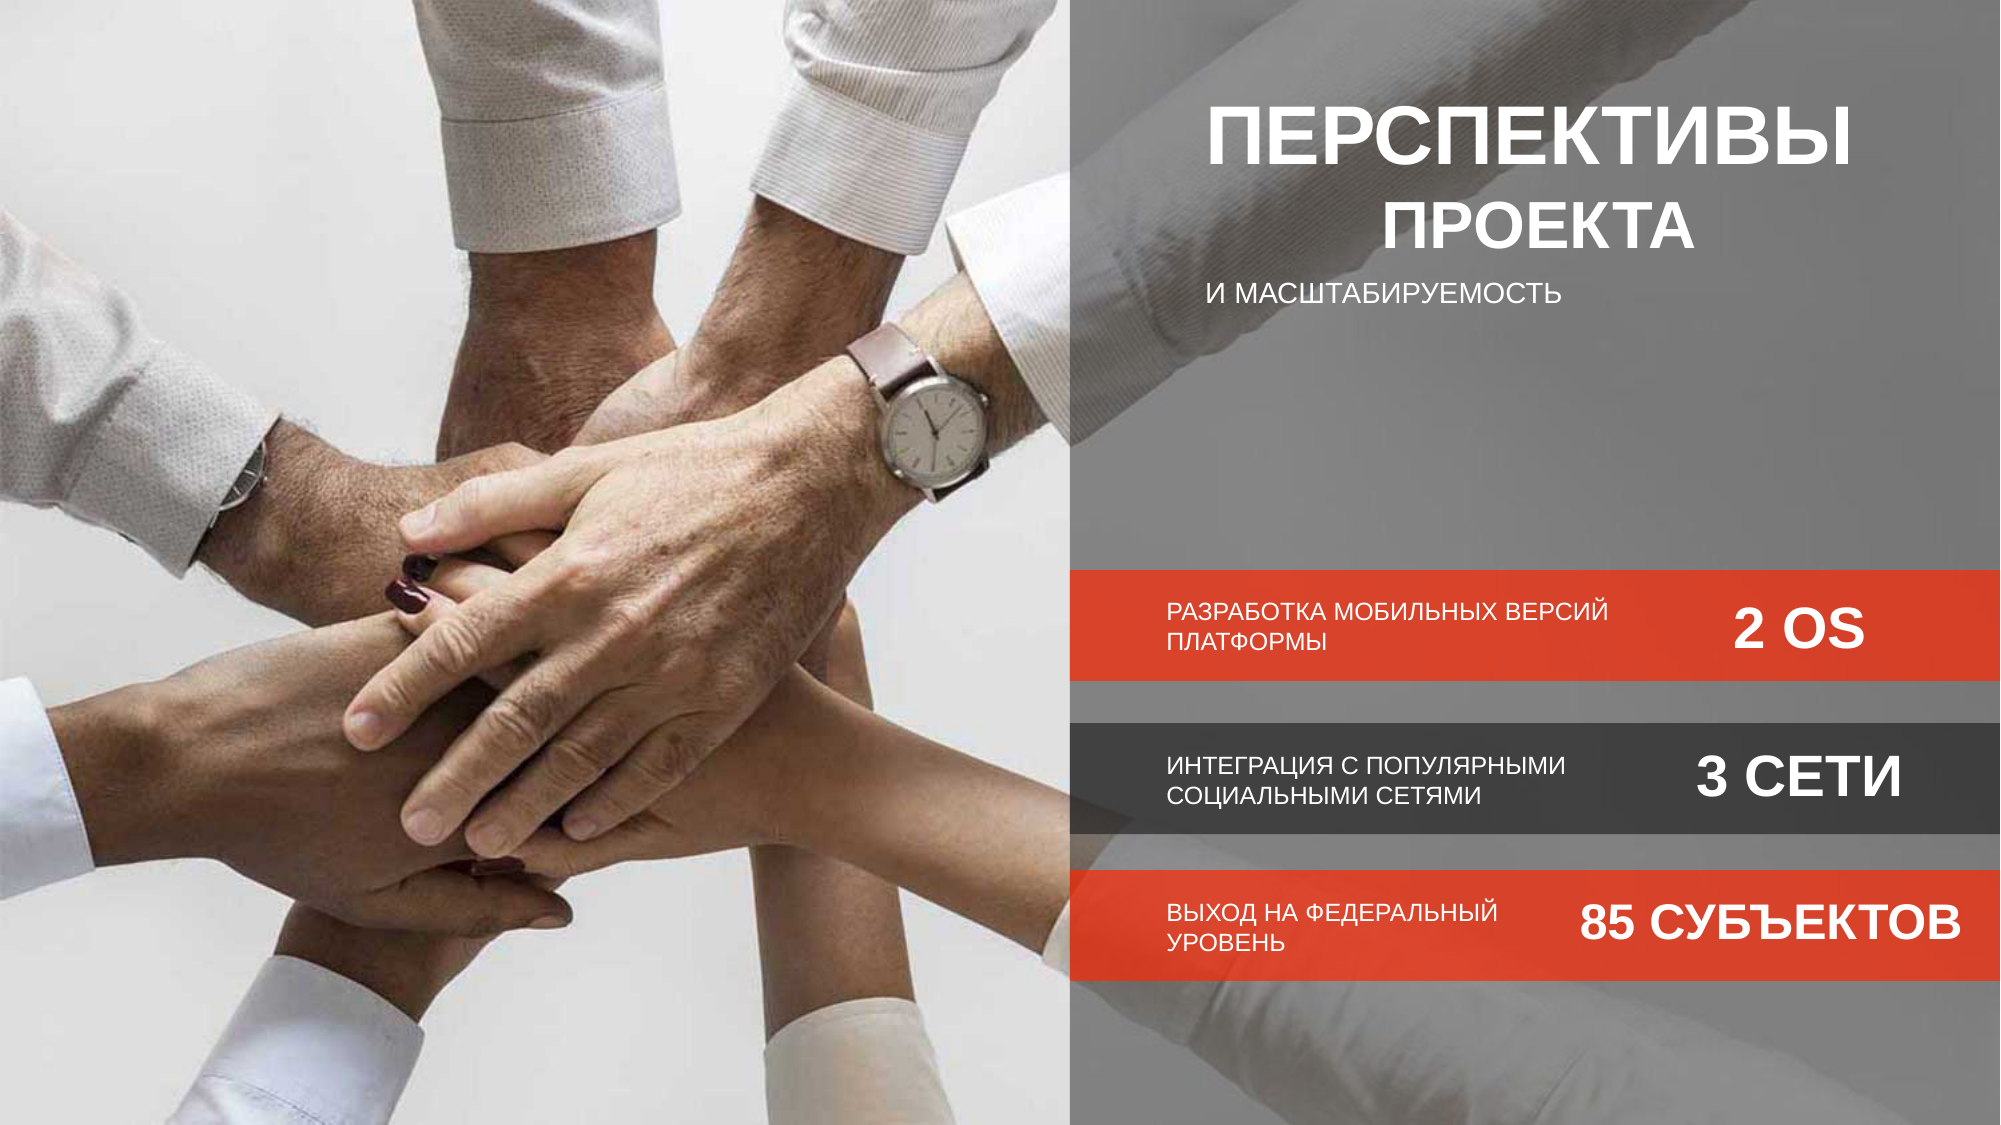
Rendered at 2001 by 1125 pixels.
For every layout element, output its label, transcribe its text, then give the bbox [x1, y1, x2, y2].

text_box [1069, 835, 2000, 869]
text_box ПЕРСПЕКТИВЫ [1190, 73, 1889, 174]
text_box [1069, 982, 2000, 1125]
text_box [1069, 682, 2000, 722]
text_box РАЗРАБОТКА МОБИЛЬНЫХ ВЕРСИЙ ПЛАТФОРМЫ [1151, 588, 1633, 663]
text_box [1069, 0, 2000, 569]
text_box [1069, 569, 2000, 682]
text_box 85 СУБЪЕКТОВ [1556, 882, 1986, 958]
text_box [1069, 869, 2000, 982]
text_box [1069, 722, 2000, 835]
text_box И МАСШТАБИРУЕМОСТЬ [1190, 266, 1889, 317]
text_box ПРОЕКТА [1190, 174, 1889, 266]
picture [0, 0, 1069, 1125]
text_box ИНТЕГРАЦИЯ С ПОПУЛЯРНЫМИ СОЦИАЛЬНЫМИ СЕТЯМИ [1151, 741, 1633, 817]
text_box 3 СЕТИ [1655, 730, 1945, 815]
text_box ВЫХОД НА ФЕДЕРАЛЬНЫЙ УРОВЕНЬ [1151, 889, 1633, 964]
text_box 2 OS [1655, 582, 1945, 668]
